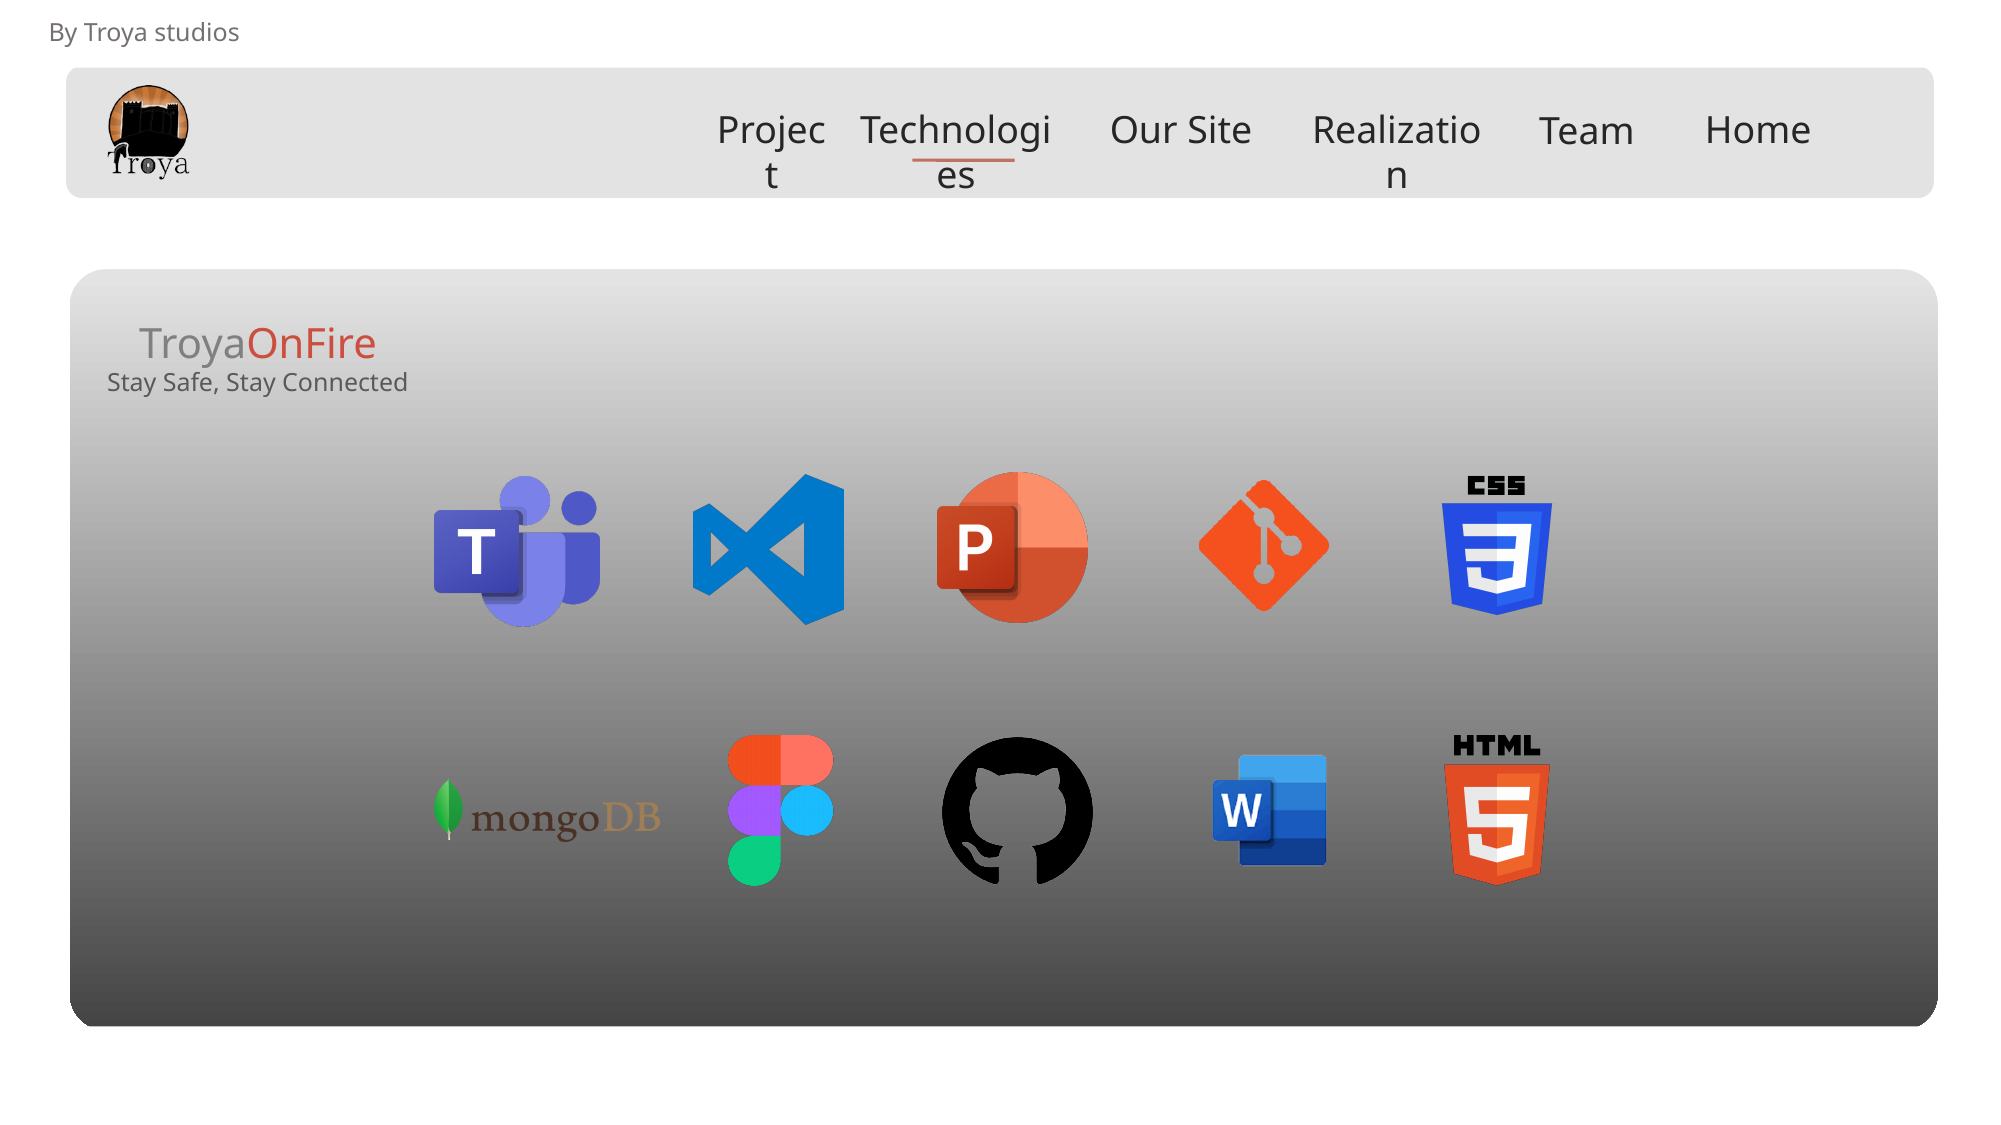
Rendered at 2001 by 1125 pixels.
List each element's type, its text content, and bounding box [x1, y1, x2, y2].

picture [1444, 735, 1550, 886]
picture [1180, 462, 1346, 628]
text_box [0, 197, 2000, 270]
text_box Home [1672, 99, 1845, 159]
text_box Our Site [1070, 99, 1293, 159]
picture [942, 735, 1093, 886]
text_box TroyaOnFire [99, 309, 417, 375]
text_box [68, 270, 1939, 1025]
text_box [64, 69, 1935, 197]
picture [693, 474, 844, 625]
text_box Project [700, 99, 843, 197]
picture [107, 83, 193, 181]
text_box Realization [1292, 99, 1502, 197]
text_box Team [1502, 99, 1673, 160]
picture [675, 735, 886, 886]
text_box Stay Safe, Stay Connected [64, 359, 453, 404]
picture [1439, 470, 1555, 621]
text_box [0, 0, 2000, 69]
picture [1150, 727, 1388, 893]
text_box [0, 1025, 2000, 1125]
picture [434, 778, 660, 842]
picture [434, 476, 600, 627]
text_box Technologies [843, 99, 1070, 197]
picture [936, 472, 1088, 623]
text_box By Troya studios [0, 9, 289, 55]
